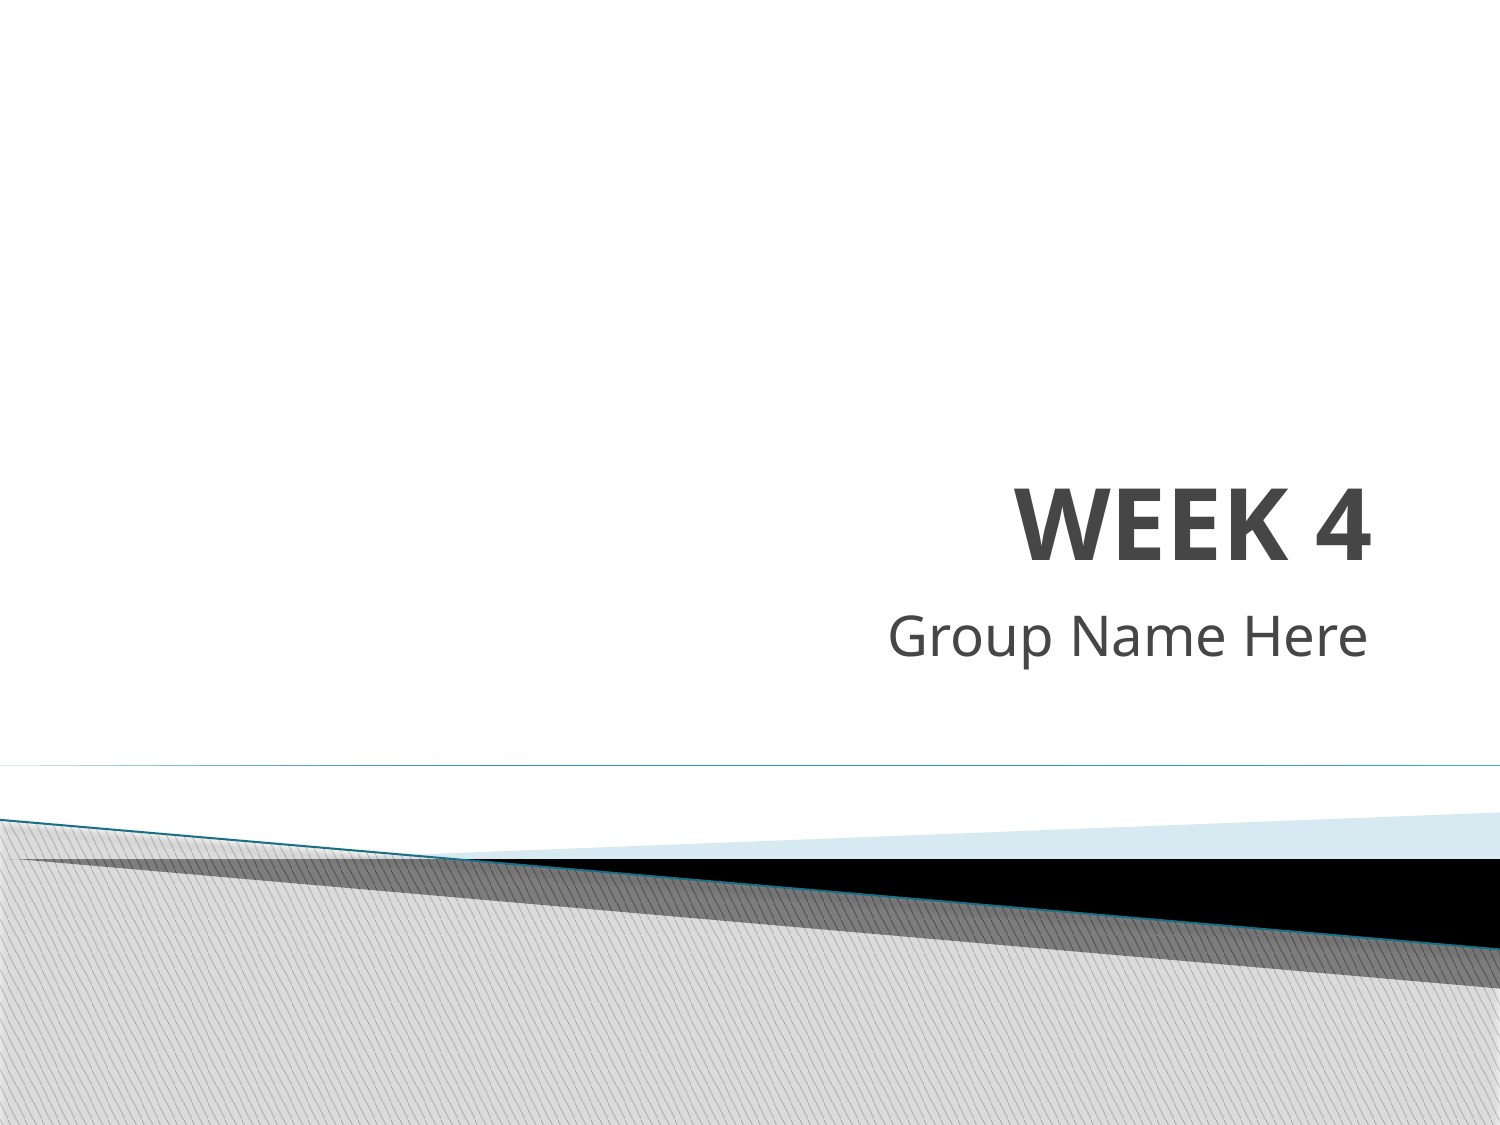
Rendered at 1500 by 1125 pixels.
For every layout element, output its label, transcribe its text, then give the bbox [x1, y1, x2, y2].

picture [5, 859, 1500, 989]
title WEEK 4 [112, 287, 1388, 588]
subtitle Group Name Here [112, 592, 1388, 790]
